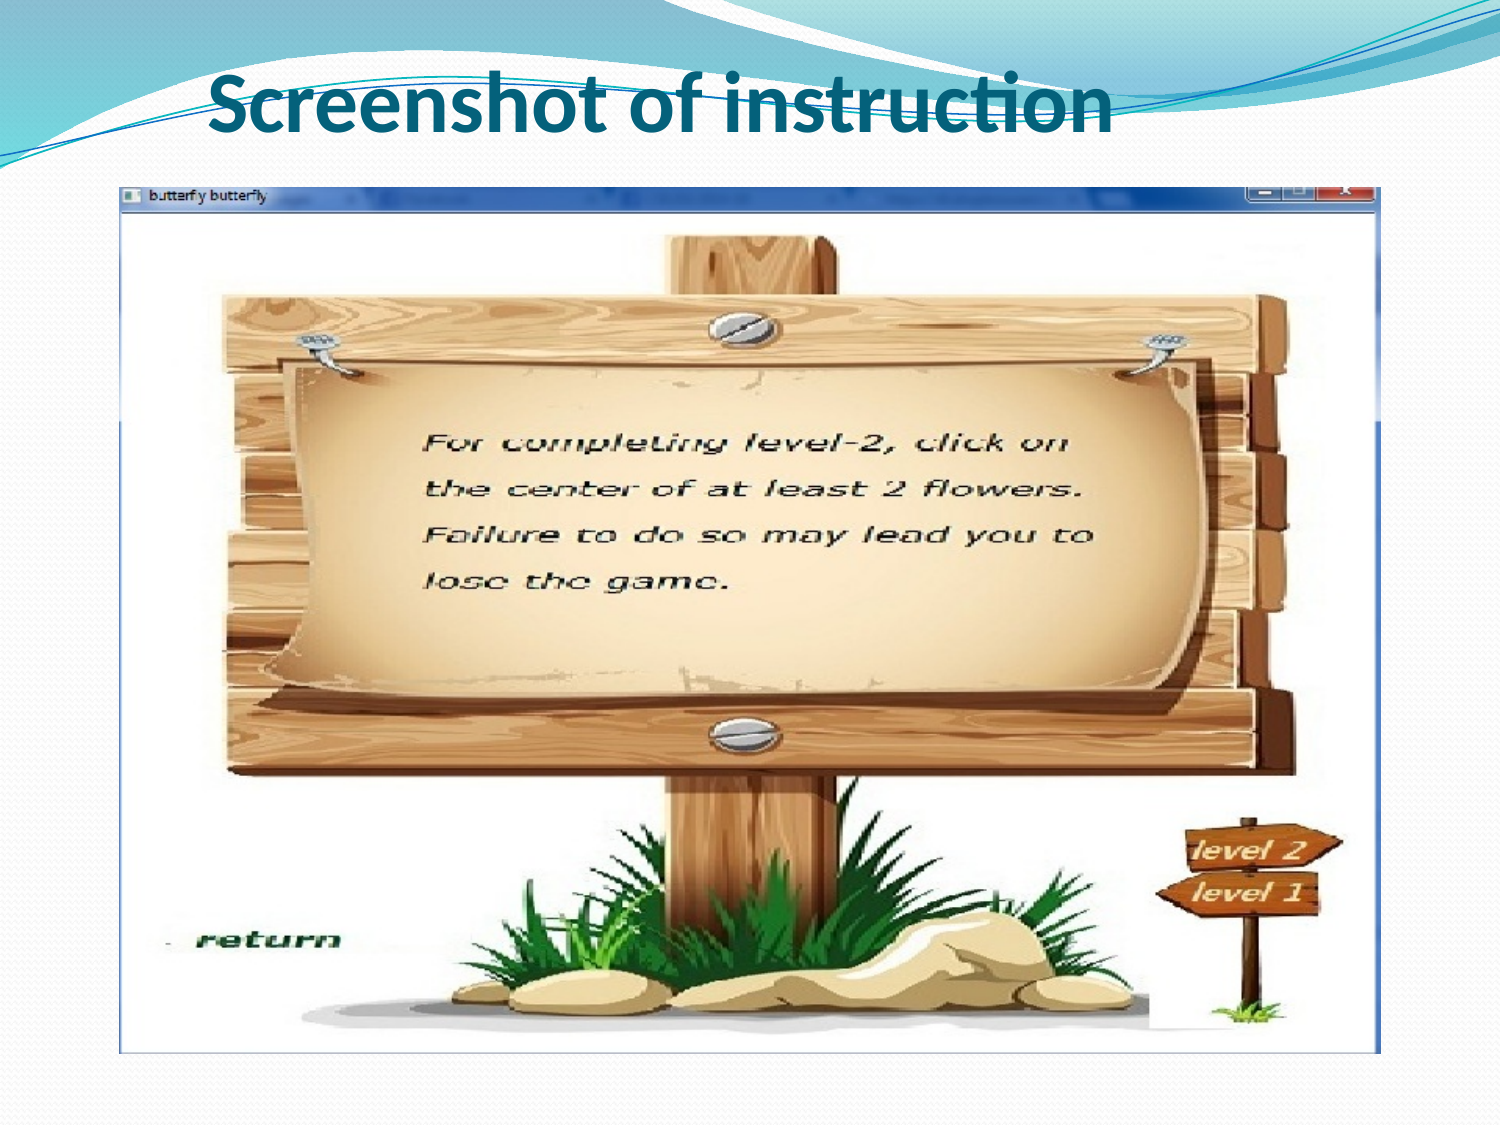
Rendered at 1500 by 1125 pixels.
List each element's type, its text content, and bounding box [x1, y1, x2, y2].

title Screenshot of instruction [68, 37, 1432, 150]
picture [119, 187, 1381, 1054]
